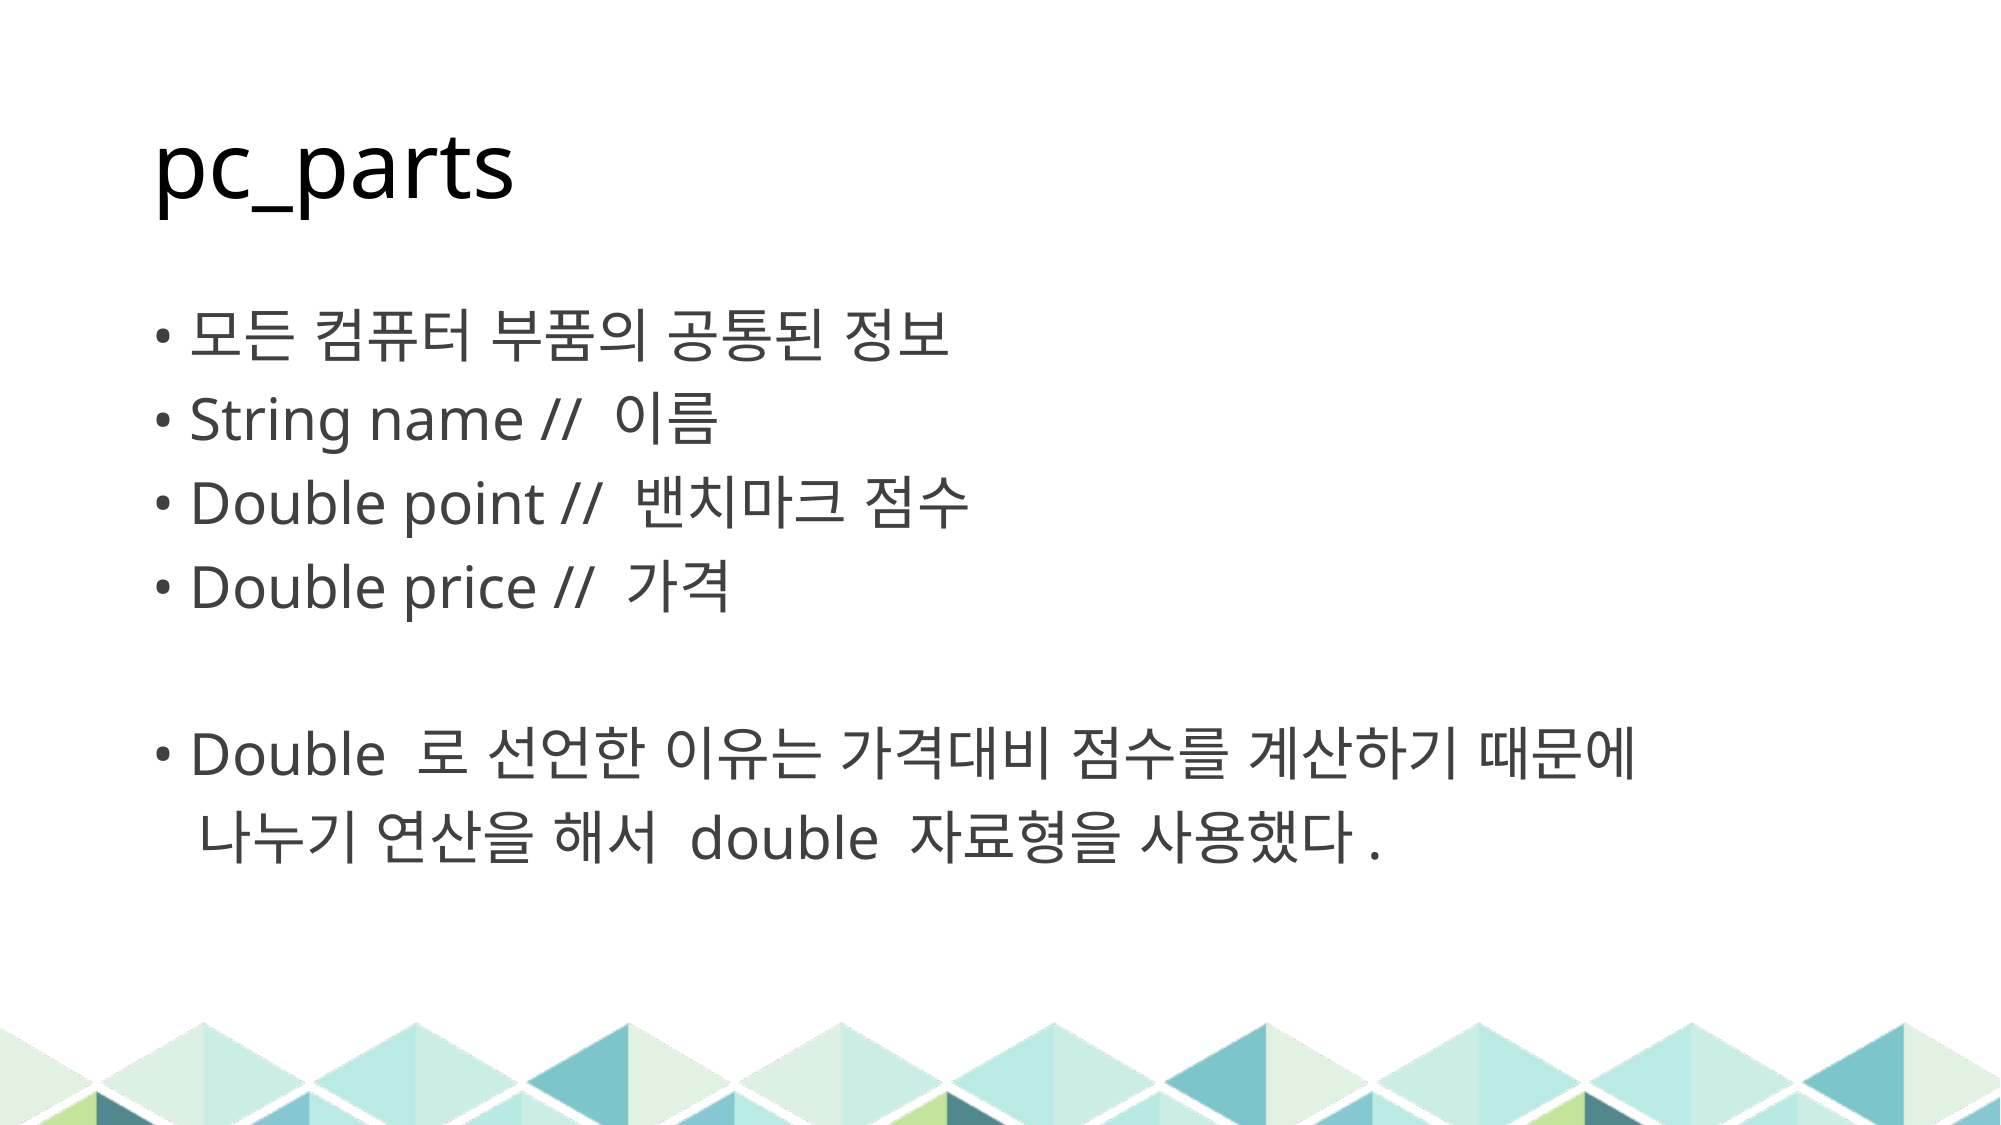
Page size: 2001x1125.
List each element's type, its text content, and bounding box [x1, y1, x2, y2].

title pc_parts [137, 59, 1863, 278]
list 모든 컴퓨터 부품의 공통된 정보 String name // 이름 Double point // 밴치마크 점수 Double price // 가격 Double 로 선언한 이유는 가격대비 점수를 계산하기 때문에 나누기 연산을 해서 double 자료형을 사용했다. [137, 299, 1863, 1014]
picture [0, 0, 2001, 1125]
